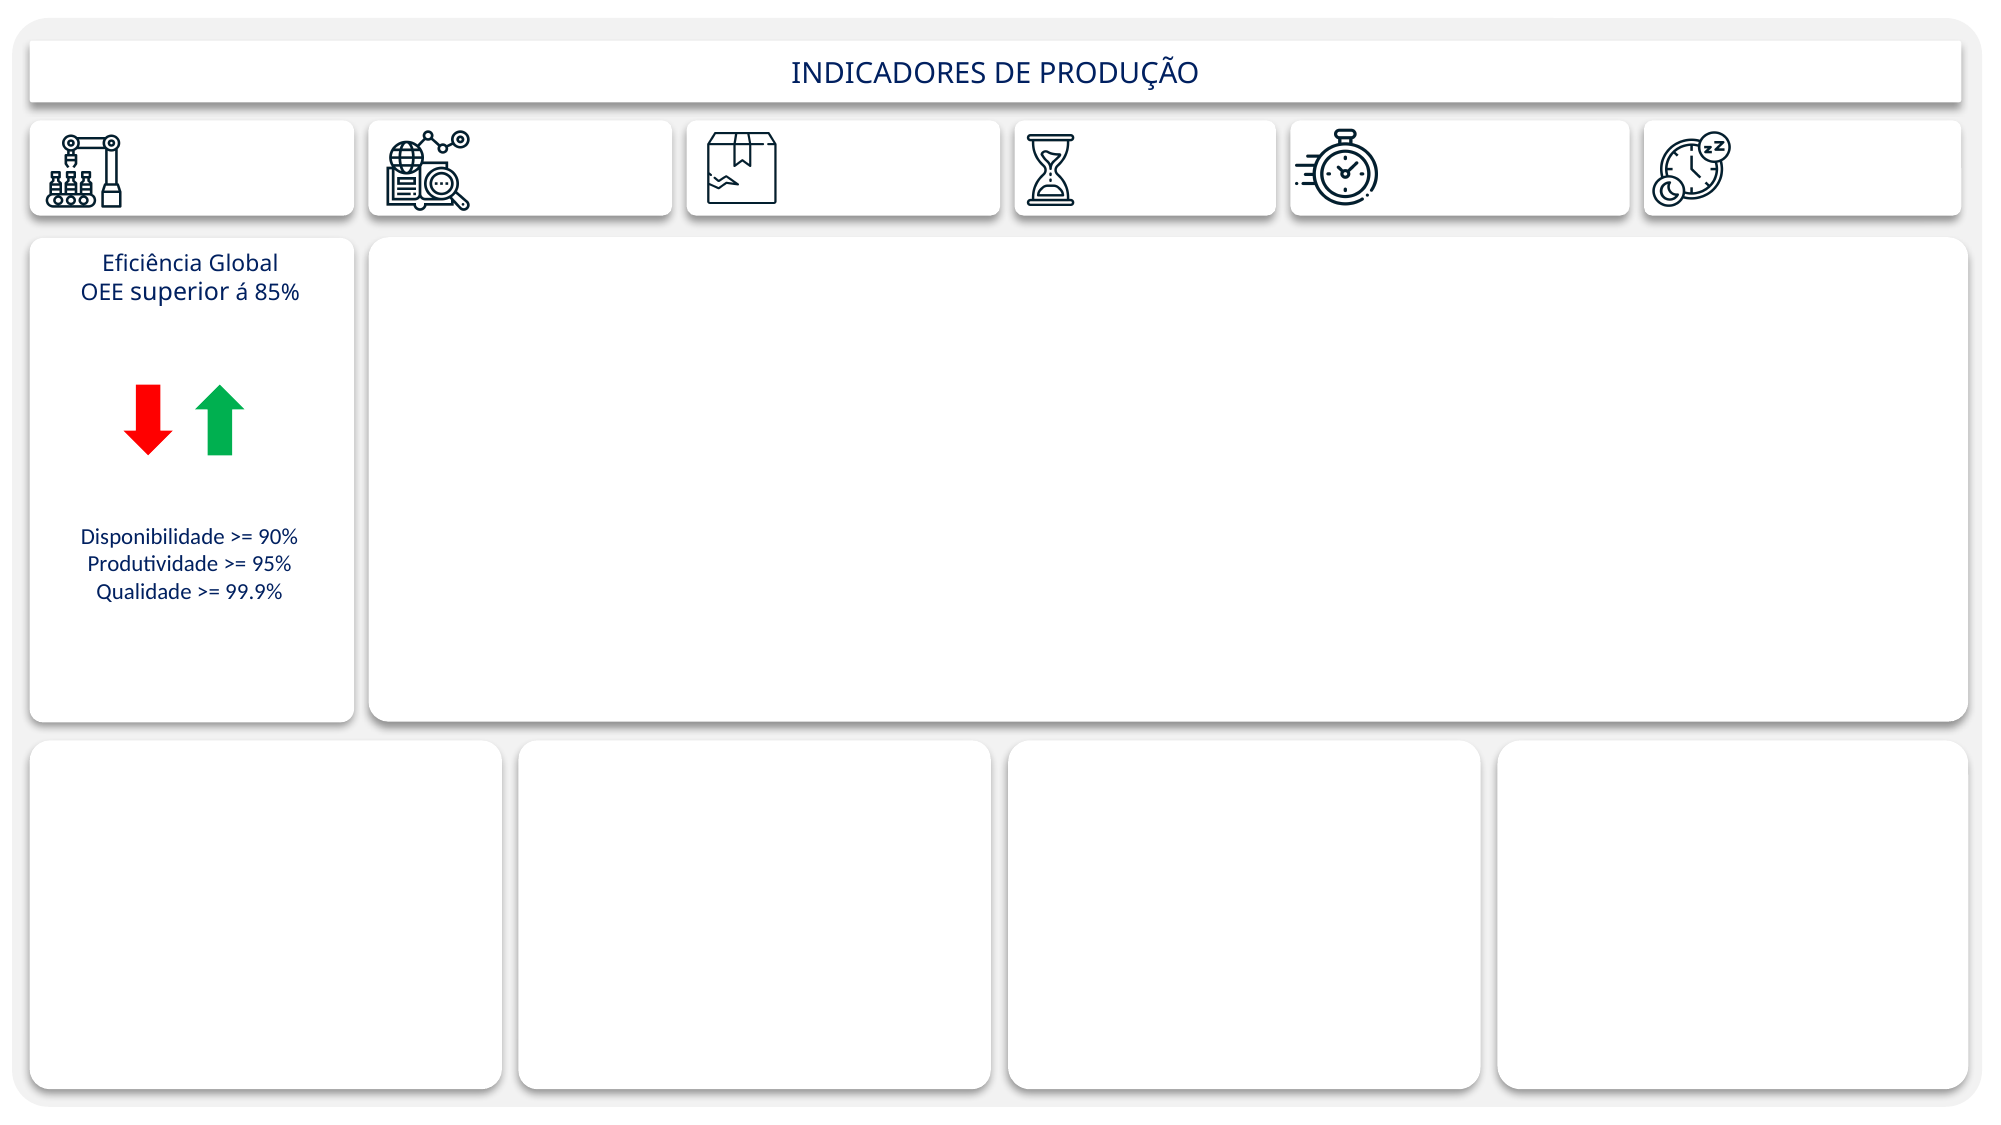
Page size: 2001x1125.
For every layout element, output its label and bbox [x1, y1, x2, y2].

text_box [12, 17, 1982, 1107]
